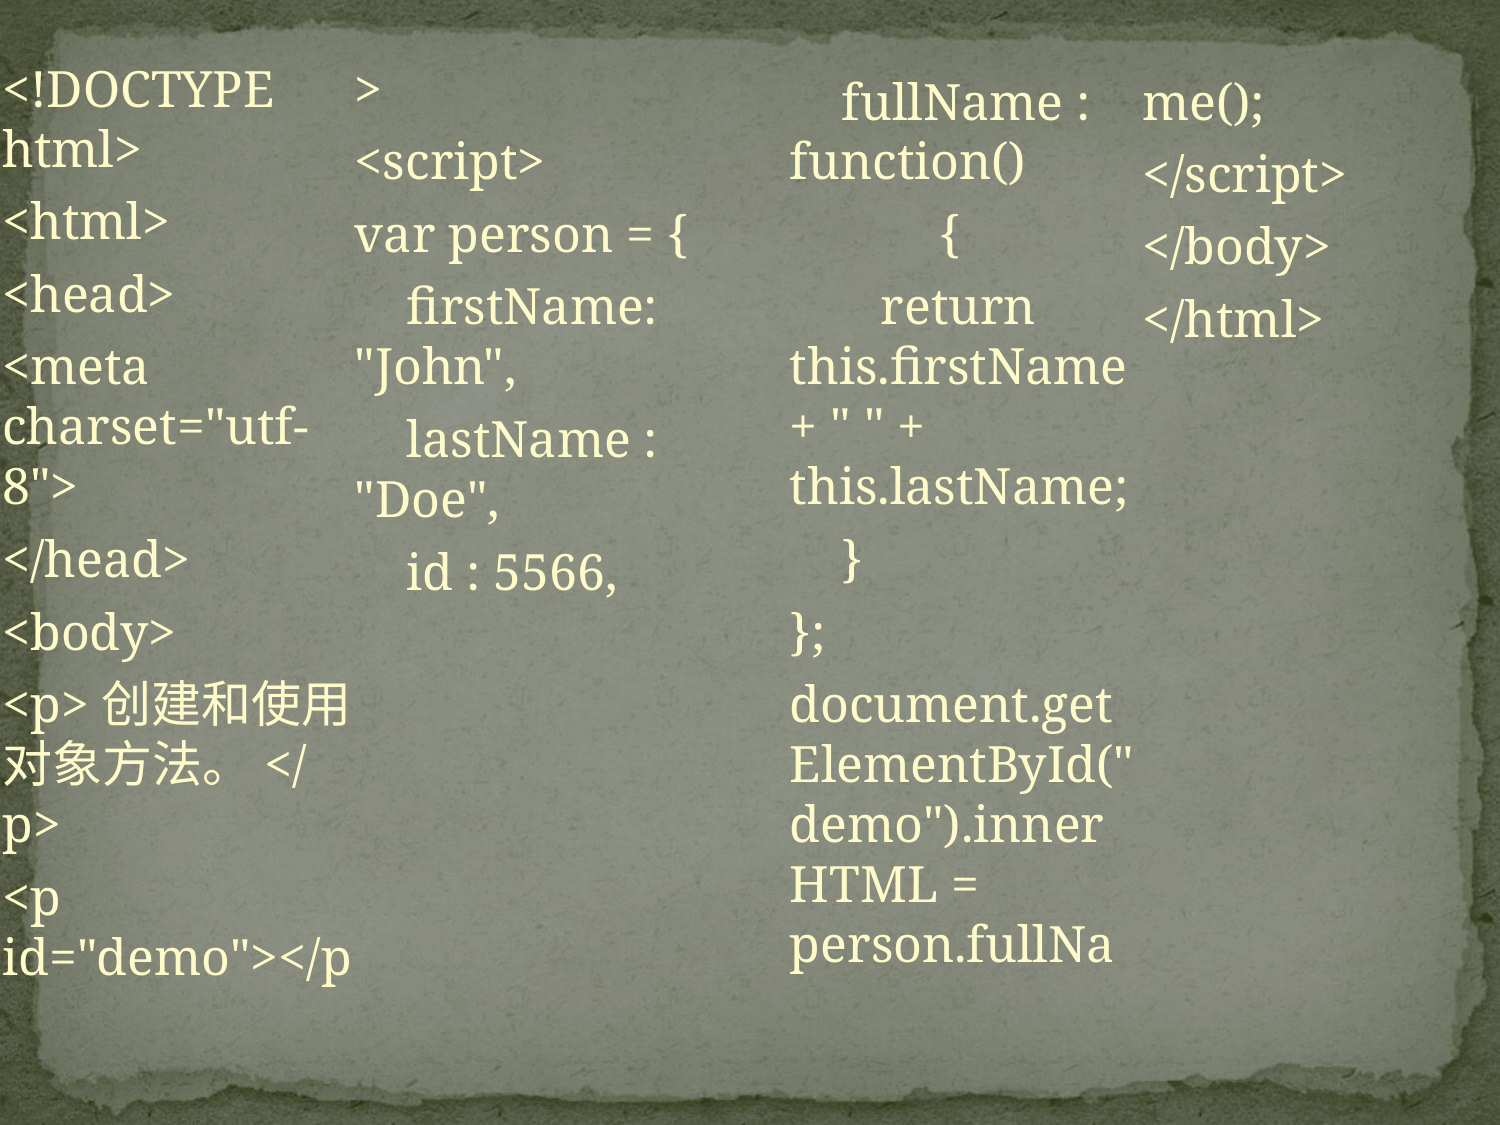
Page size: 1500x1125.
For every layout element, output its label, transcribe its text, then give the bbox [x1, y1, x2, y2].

text_box fullName : function() { return this.firstName + " " + this.lastName; } }; document.getElementById("demo").innerHTML = person.fullName(); </script> </body> </html> [774, 62, 1500, 1025]
list <!DOCTYPE html> <html> <head> <meta charset="utf-8"> </head> <body> <p>创建和使用对象方法。</p> <p id="demo"></p> <script> var person = { firstName: "John", lastName : "Doe", id : 5566, [0, 49, 723, 1013]
picture [0, 0, 1500, 1125]
